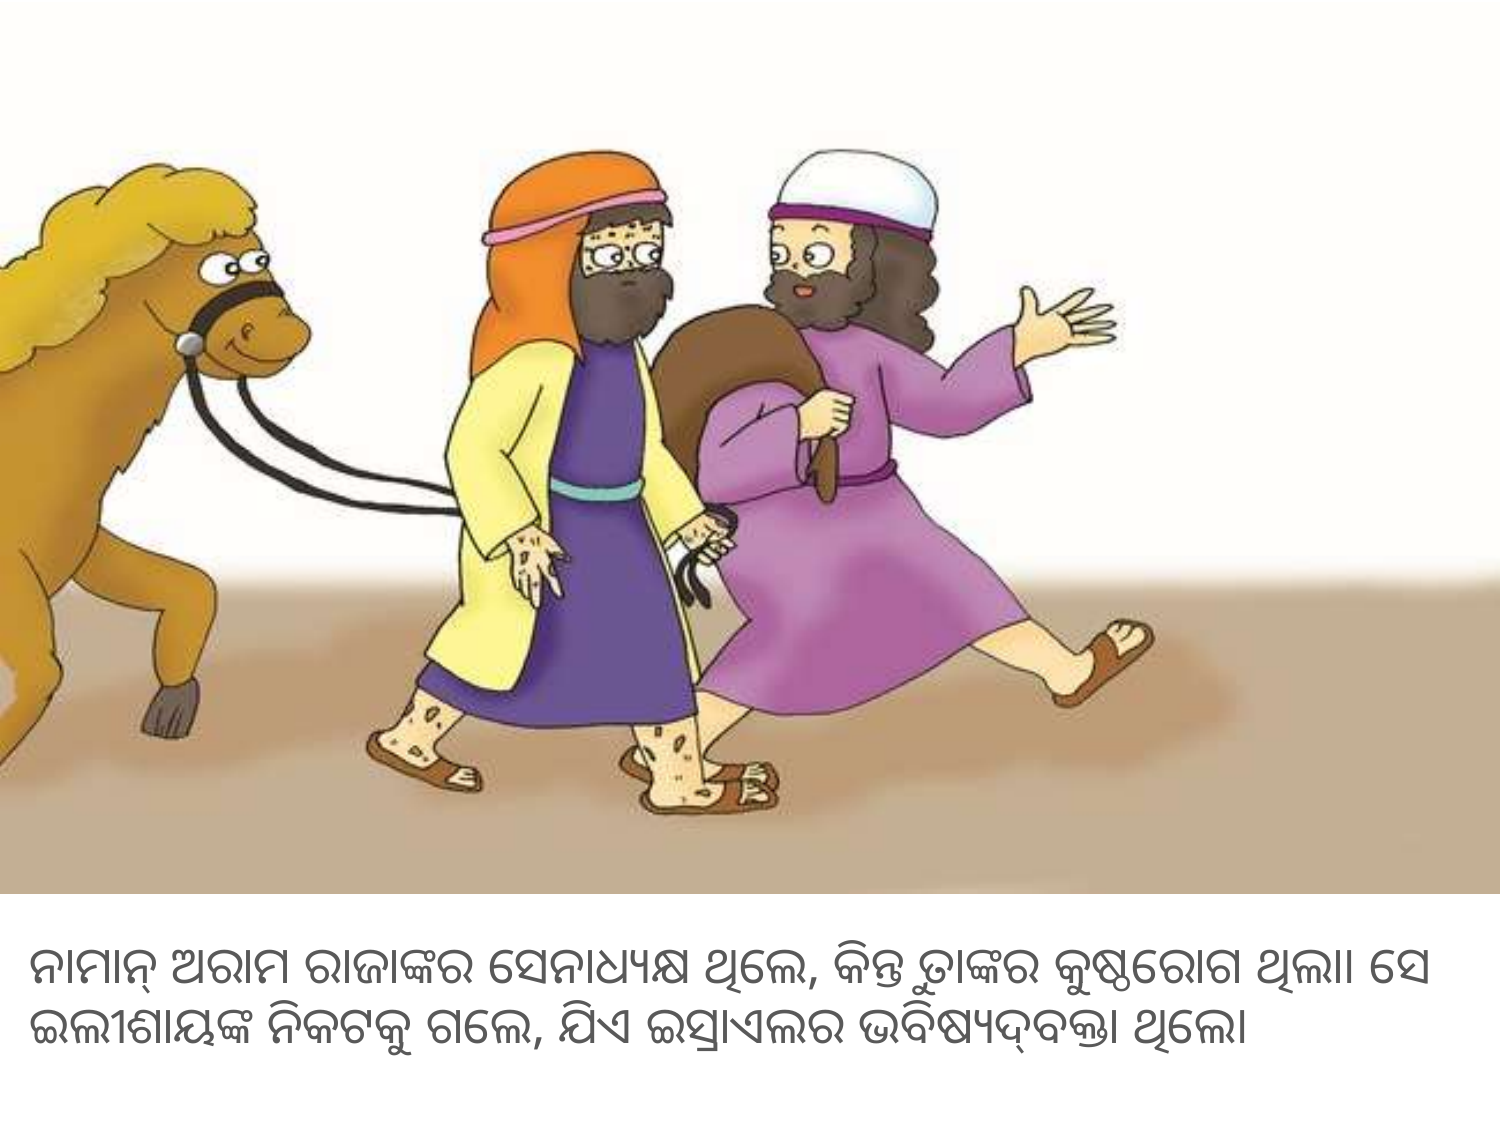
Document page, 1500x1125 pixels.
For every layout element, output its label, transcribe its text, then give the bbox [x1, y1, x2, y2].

text_box ନାମାନ୍ ଅରାମ ରାଜାଙ୍କର ସେନାଧ୍ୟକ୍ଷ ଥିଲେ, କିନ୍ତୁ ତାଙ୍କର କୁଷ୍ଠରୋଗ ଥିଲା। ସେ ଇଲୀଶାୟଙ୍କ ନିକଟକୁ ଗଲେ, ଯିଏ ଇସ୍ରାଏଲର ଭବିଷ୍ୟ‌ଦ୍‌ବକ୍ତା ଥିଲେ। [14, 925, 1486, 1061]
picture [0, 1, 1500, 894]
